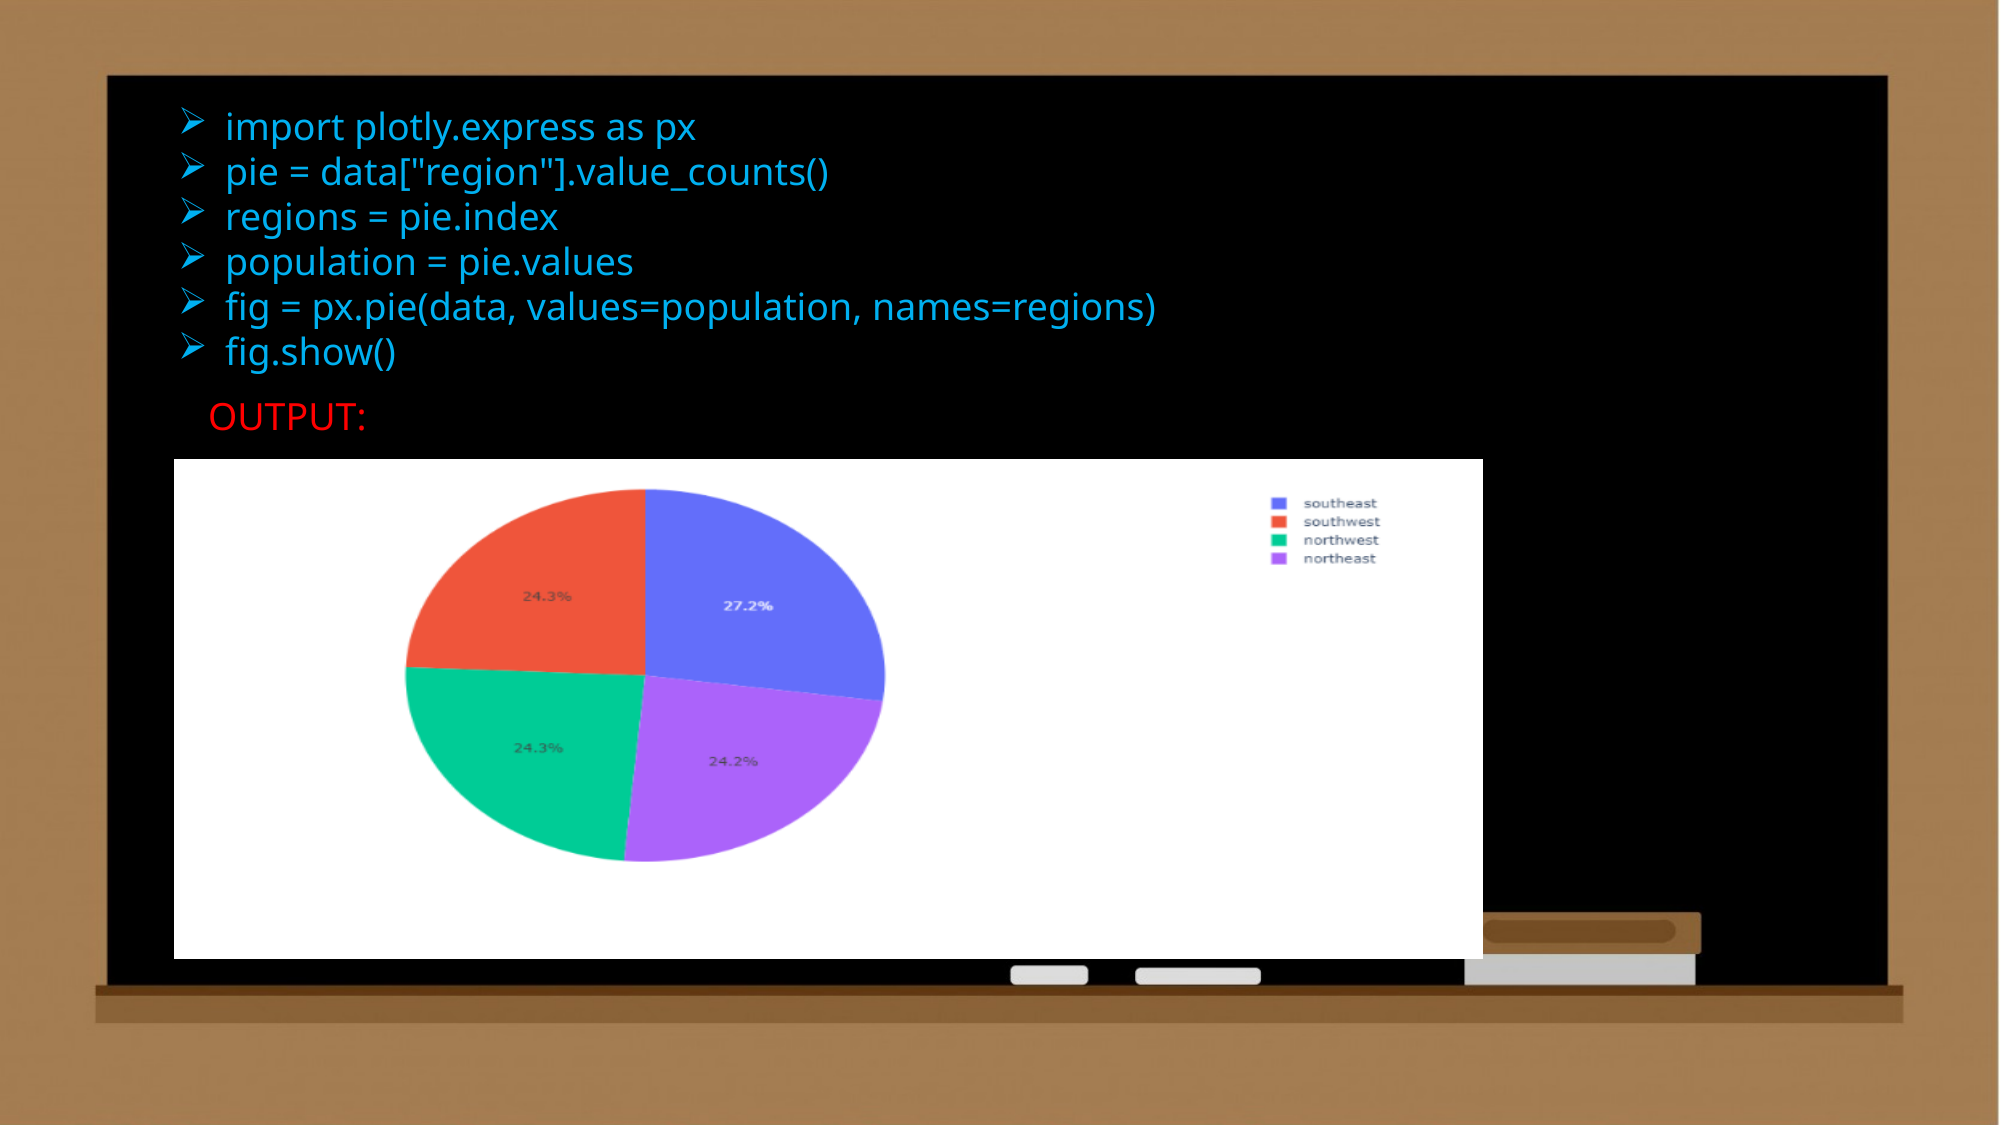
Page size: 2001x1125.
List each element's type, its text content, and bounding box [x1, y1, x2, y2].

text_box import plotly.express as px pie = data["region"].value_counts() regions = pie.index population = pie.values fig = px.pie(data, values=population, names=regions) fig.show() [163, 95, 1269, 381]
picture [0, 0, 2001, 1125]
text_box OUTPUT: [193, 385, 782, 446]
